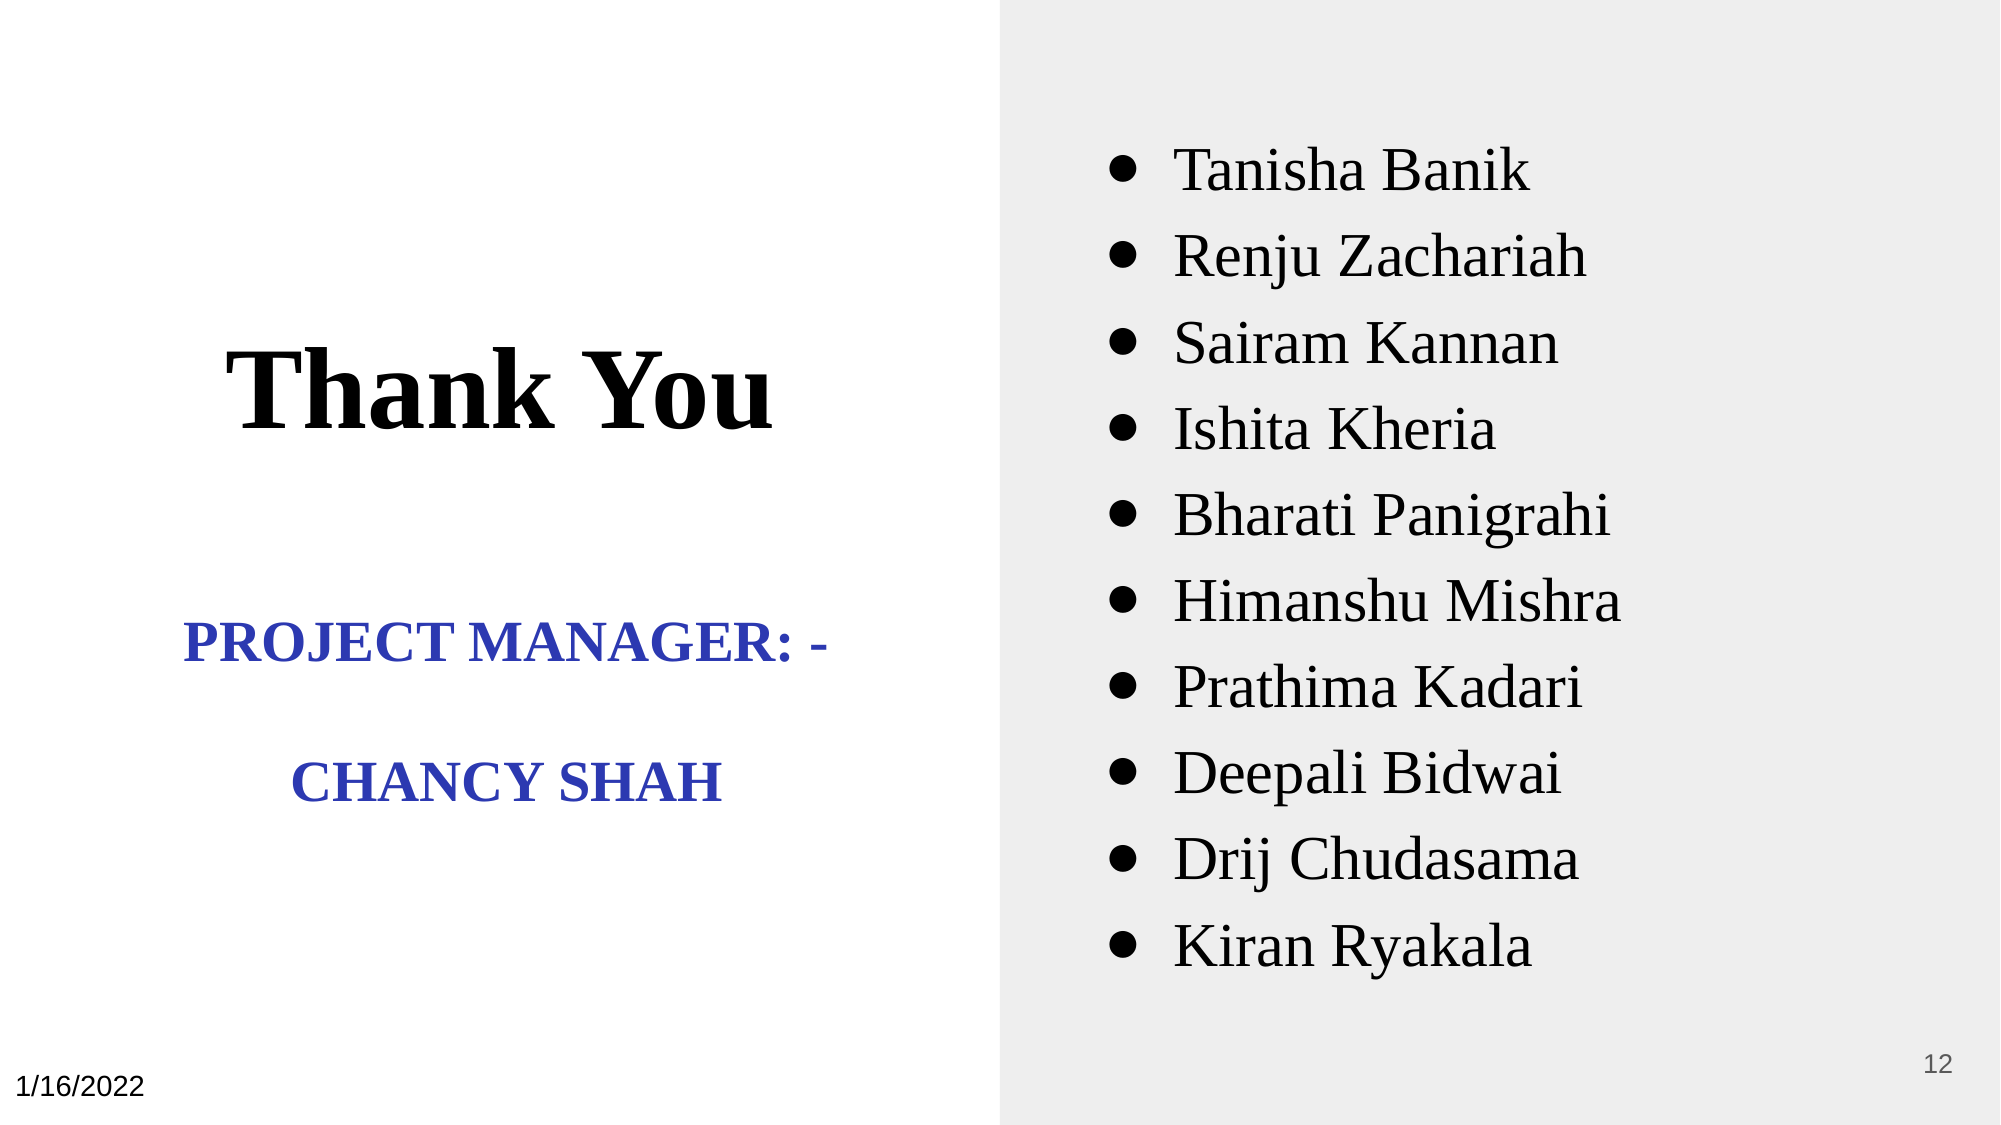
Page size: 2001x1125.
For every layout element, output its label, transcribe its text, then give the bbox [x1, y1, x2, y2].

list Tanisha Banik Renju Zachariah Sairam Kannan Ishita Kheria Bharati Panigrahi Himanshu Mishra Prathima Kadari Deepali Bidwai Drij Chudasama Kiran Ryakala [1078, 111, 1918, 985]
title Thank You [58, 147, 943, 473]
subtitle PROJECT MANAGER: - CHANCY SHAH [58, 582, 943, 853]
slide_number ‹#› [1853, 1019, 1974, 1106]
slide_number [0, 1059, 406, 1120]
